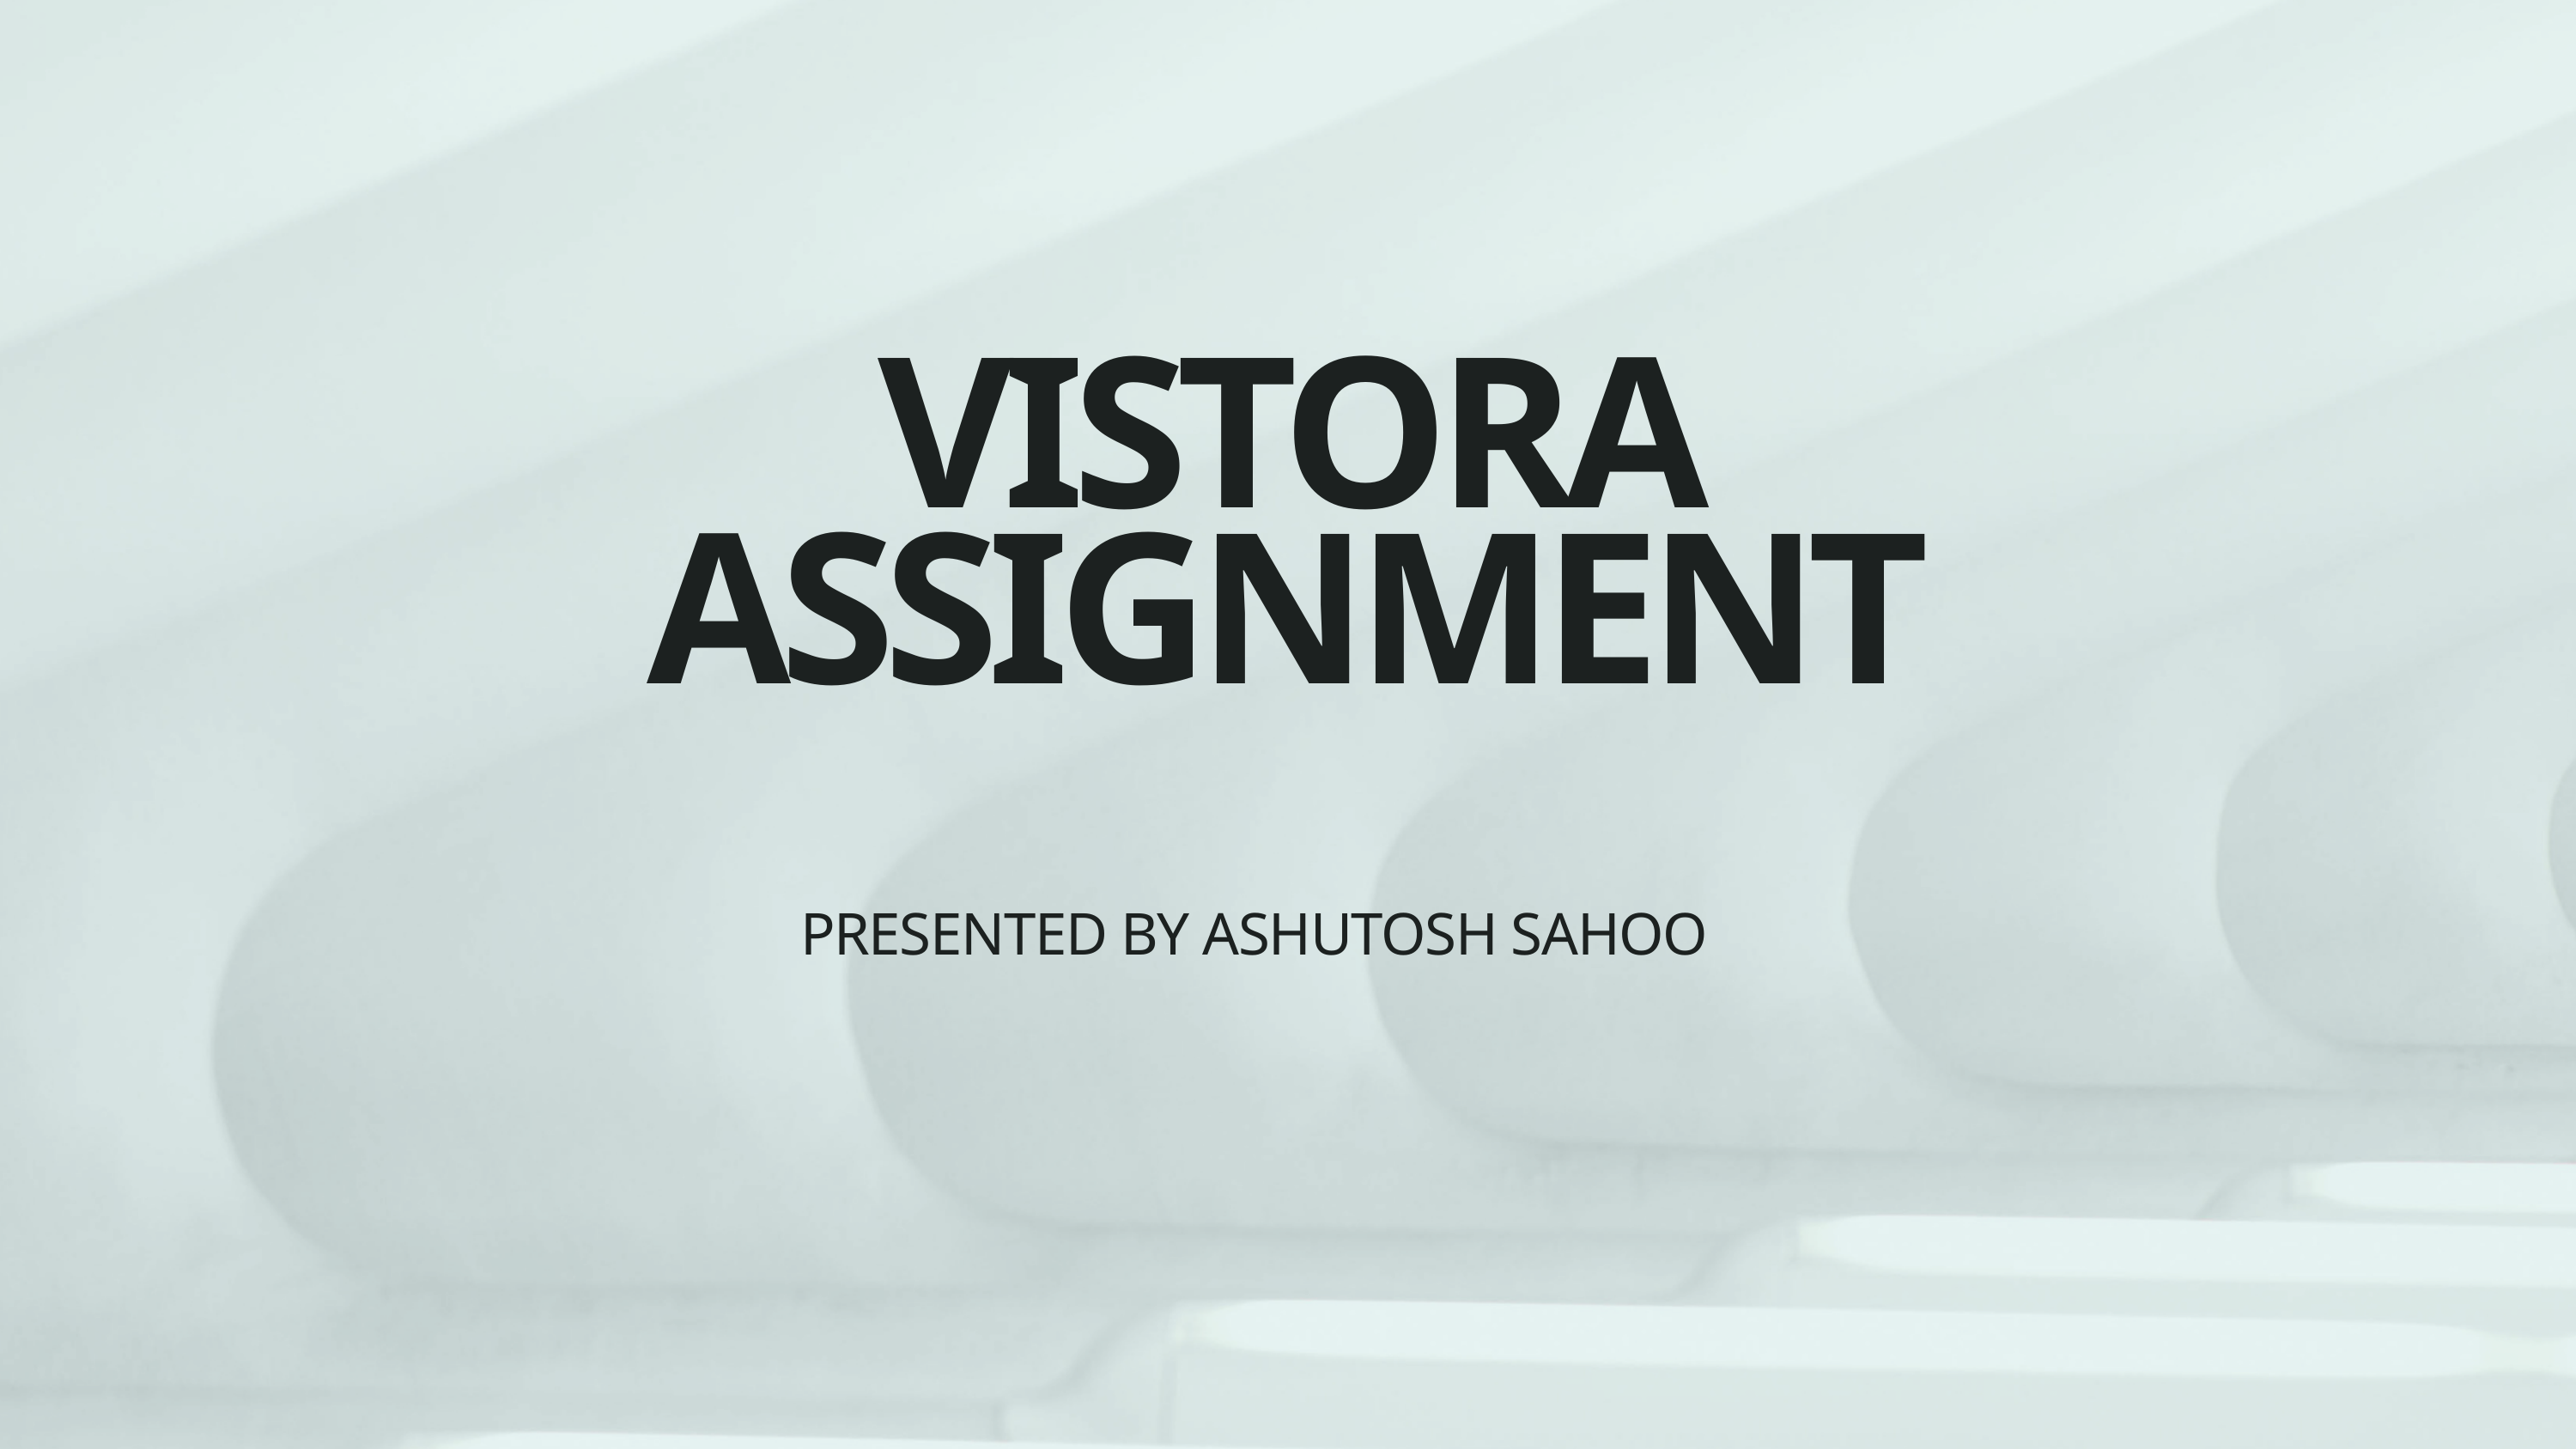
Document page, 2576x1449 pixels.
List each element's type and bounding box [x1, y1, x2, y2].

text_box [0, 0, 2576, 1449]
